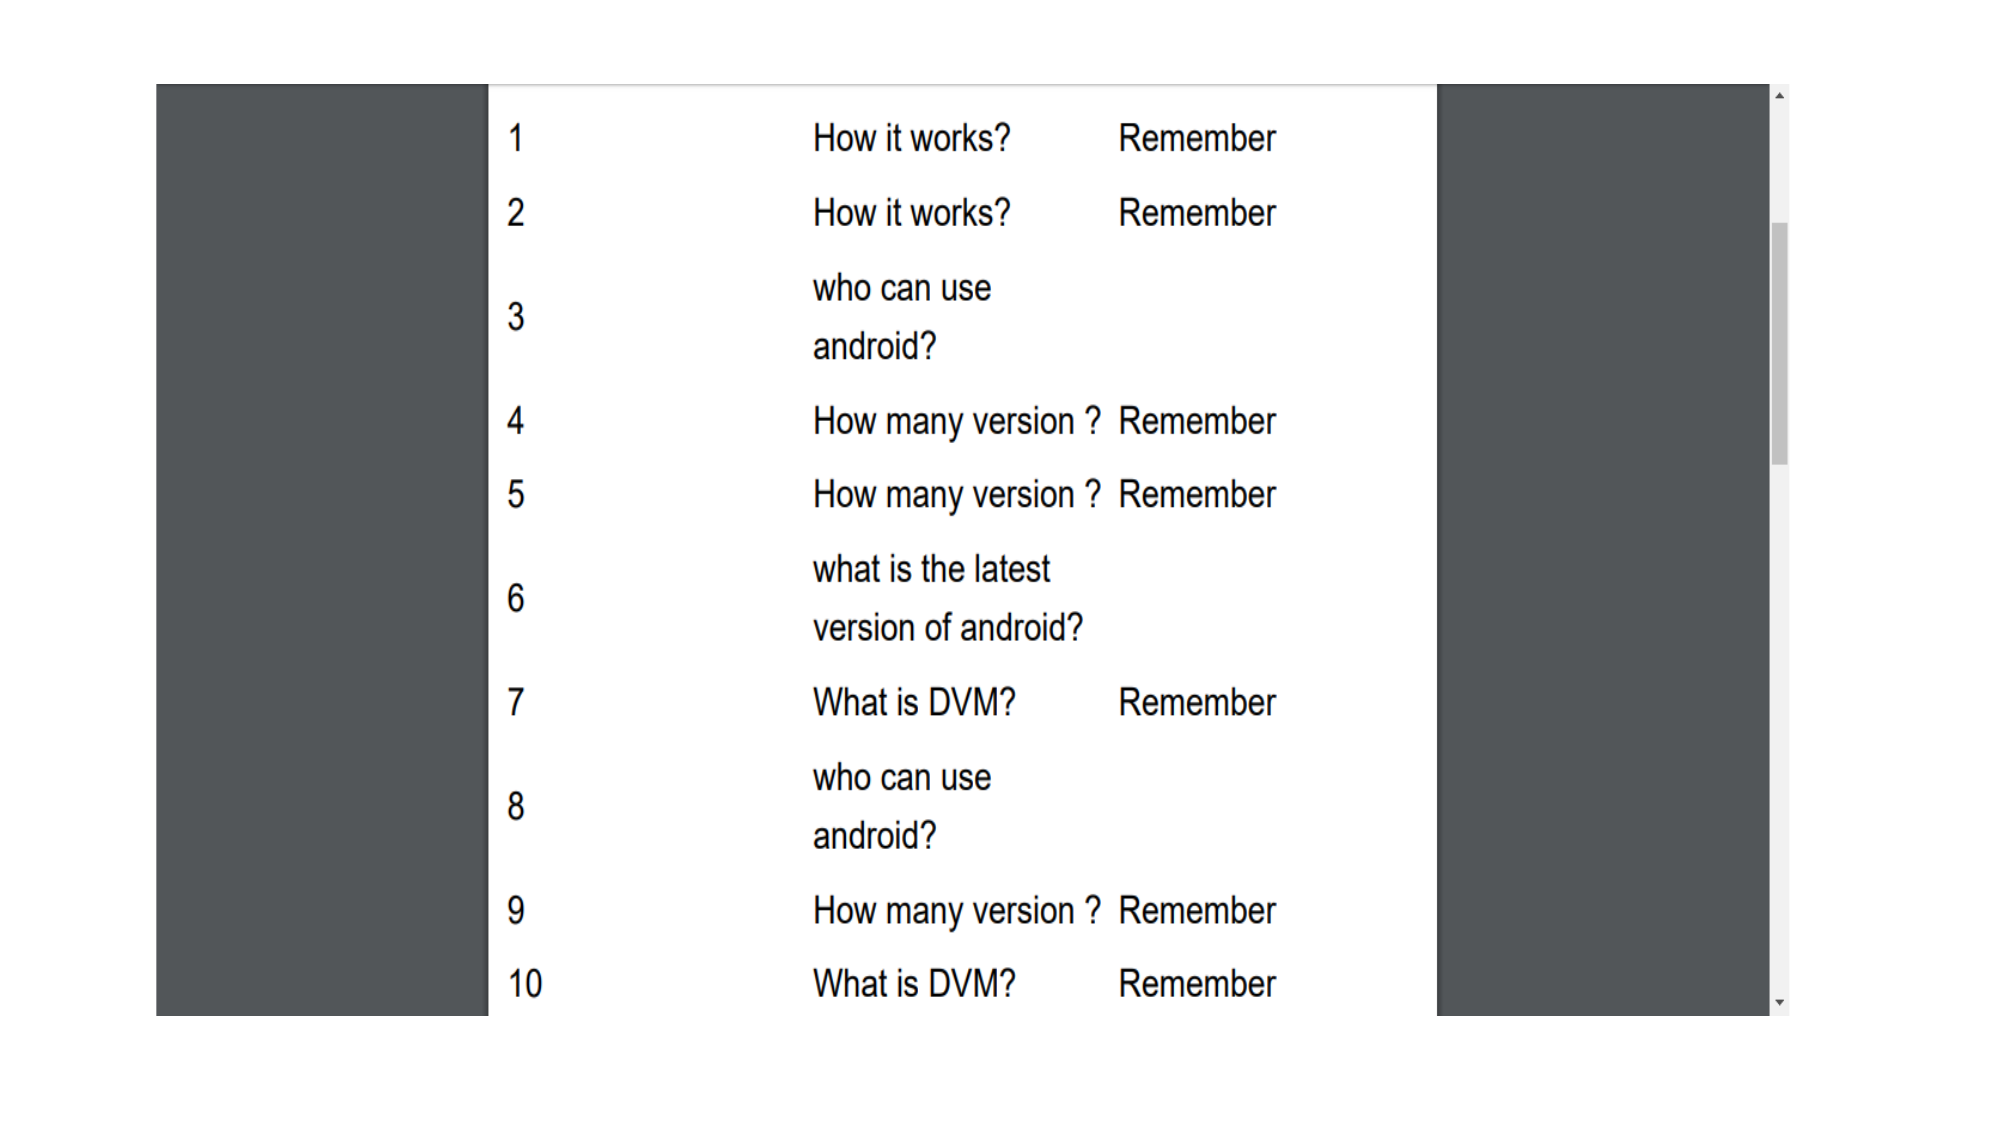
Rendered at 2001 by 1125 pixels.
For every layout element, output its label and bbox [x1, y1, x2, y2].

picture [156, 84, 1790, 1016]
